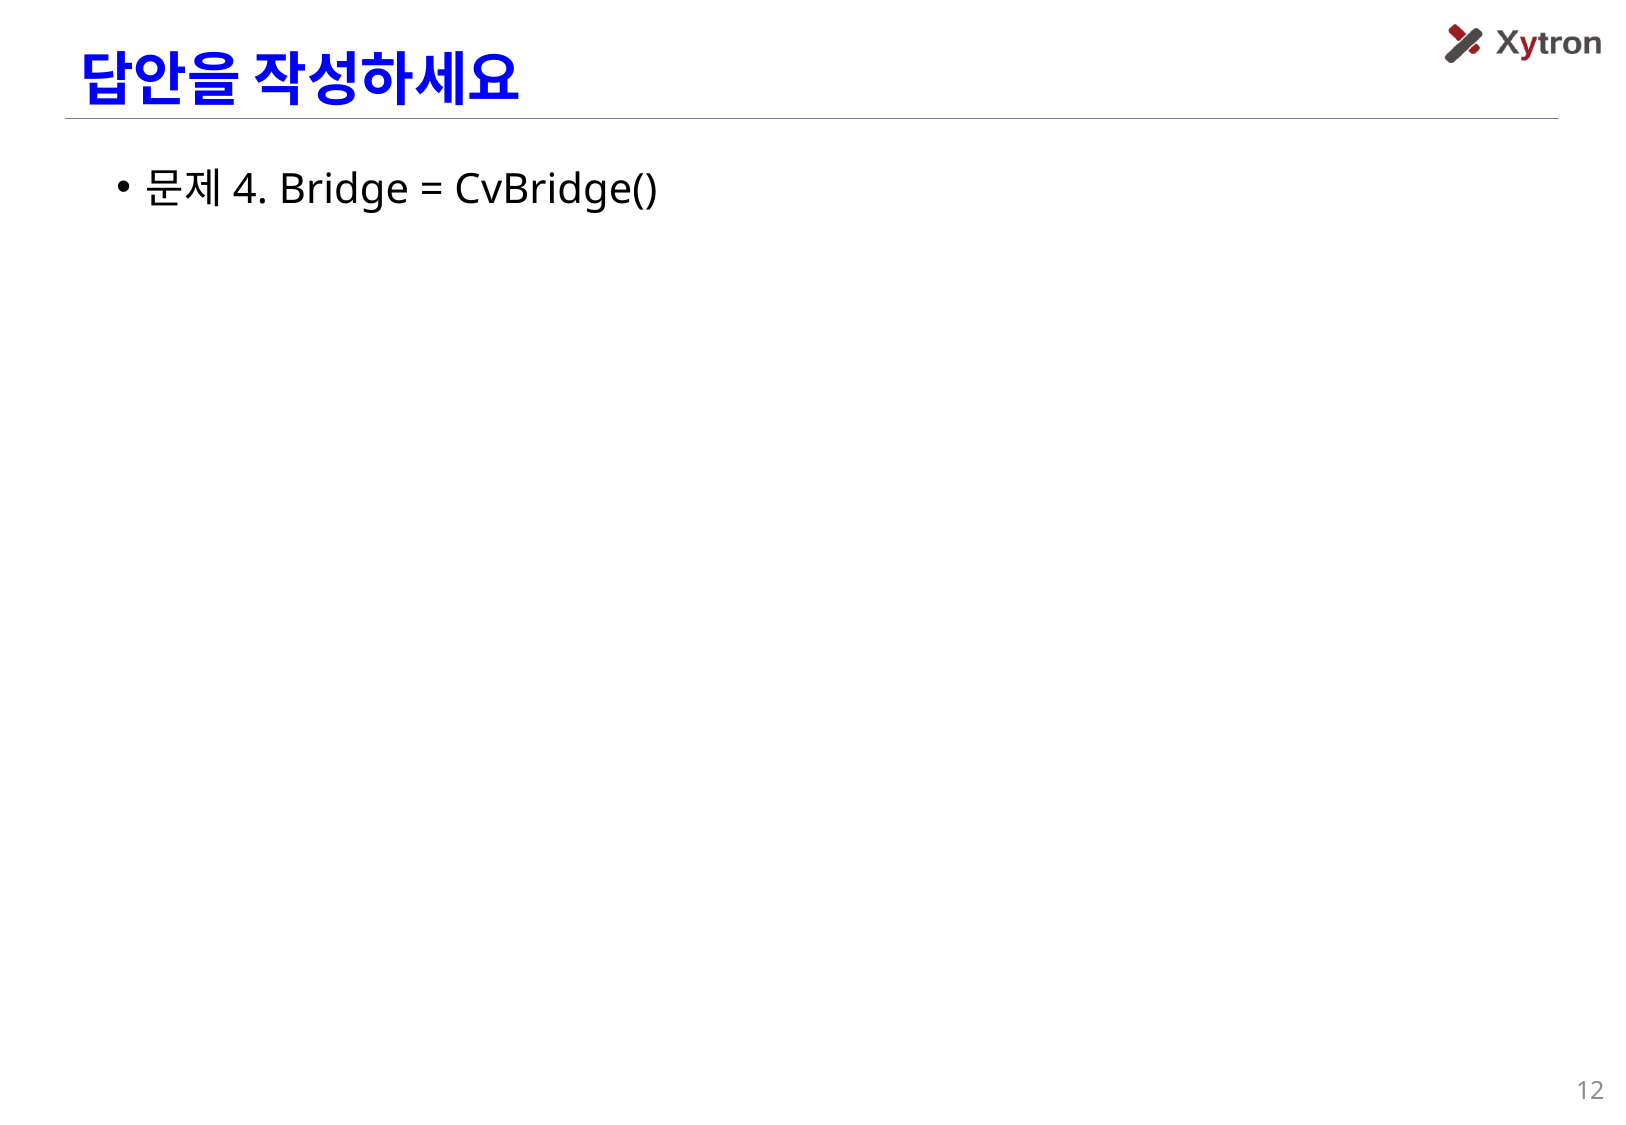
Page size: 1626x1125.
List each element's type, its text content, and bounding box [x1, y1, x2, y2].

picture [1444, 24, 1601, 63]
text_box <숫자> [1240, 1061, 1620, 1122]
text_box 답안을 작성하세요 [65, 27, 1558, 128]
text_box 문제4. Bridge = CvBridge() [101, 154, 1558, 1071]
